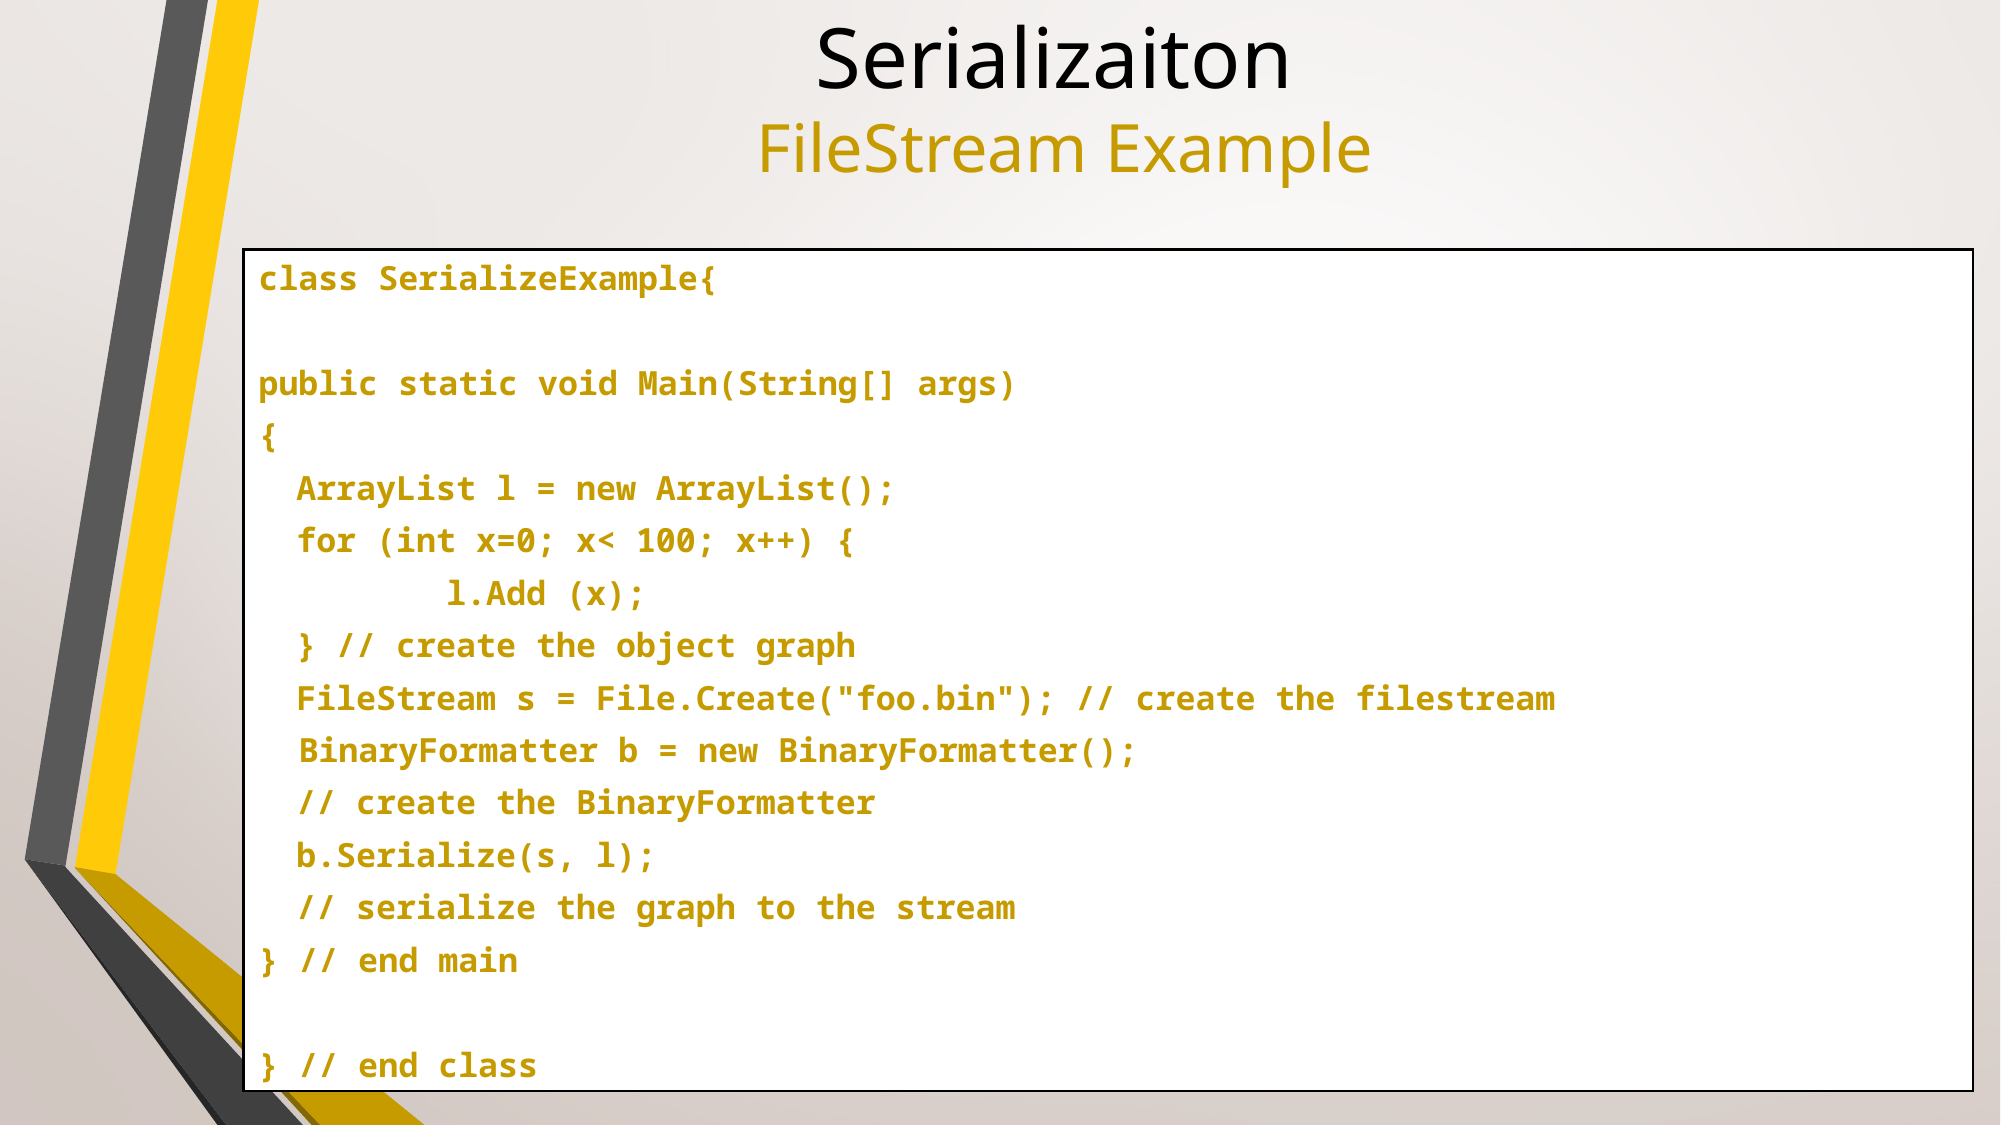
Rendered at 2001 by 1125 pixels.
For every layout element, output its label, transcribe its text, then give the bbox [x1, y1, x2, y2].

list class SerializeExample{ public static void Main(String[] args) { ArrayList l = new ArrayList(); for (int x=0; x< 100; x++) { l.Add (x); } // create the object graph FileStream s = File.Create("foo.bin"); // create the filestream BinaryFormatter b = new BinaryFormatter(); // create the BinaryFormatter b.Serialize(s, l); // serialize the graph to the stream } // end main } // end class [243, 249, 1973, 1092]
title Serializaiton FileStream Example [243, 0, 1887, 240]
